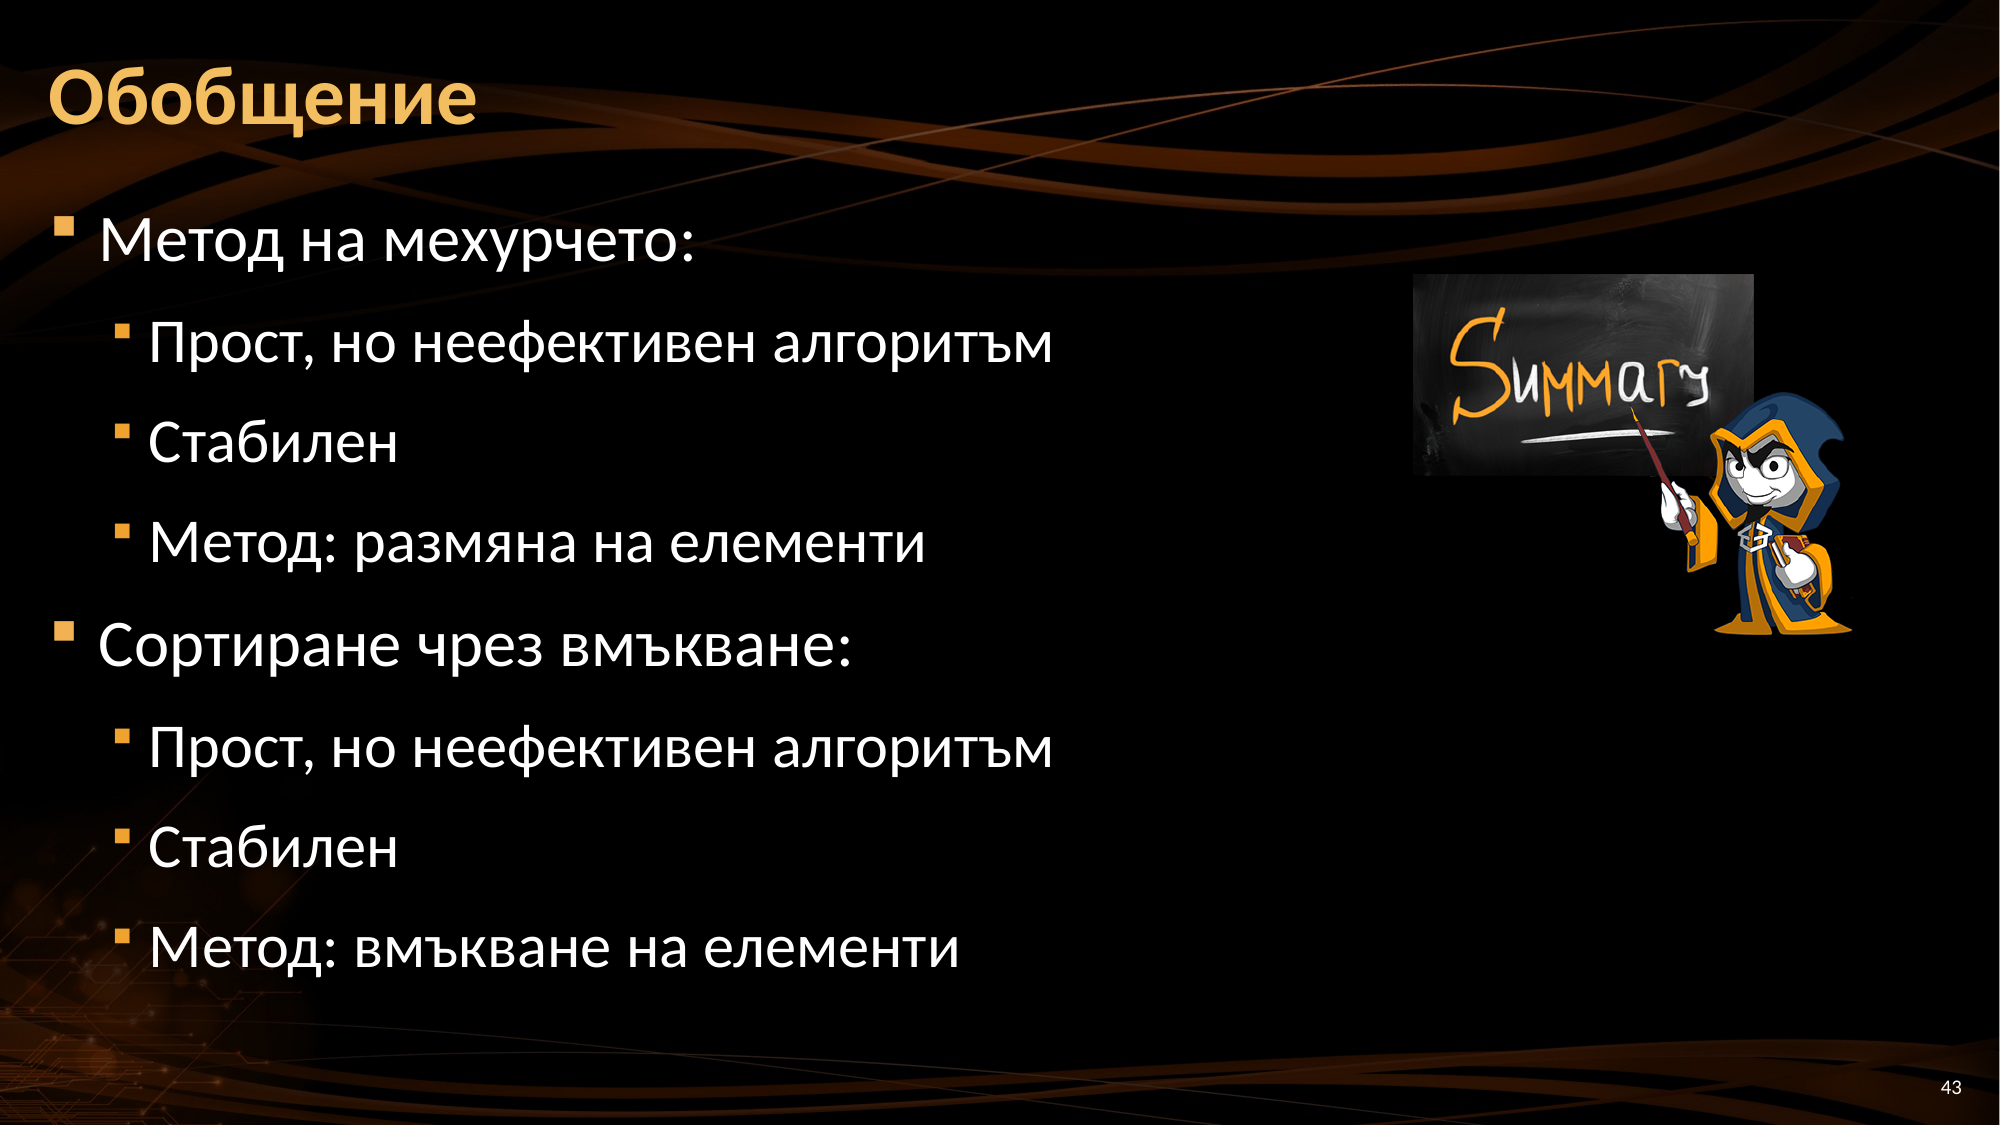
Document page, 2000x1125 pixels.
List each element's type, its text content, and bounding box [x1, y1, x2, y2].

slide_number 43 [1897, 1070, 1968, 1103]
title Обобщение [30, 6, 1968, 189]
picture [0, 0, 2000, 1125]
list Метод на мехурчето: Прост, но неефективен алгоритъм Стабилен Метод: размяна на елементи Сортиране чрез вмъкване: Прост, но неефективен алгоритъм Стабилен Метод: вмъкване на елементи [31, 188, 1400, 1103]
